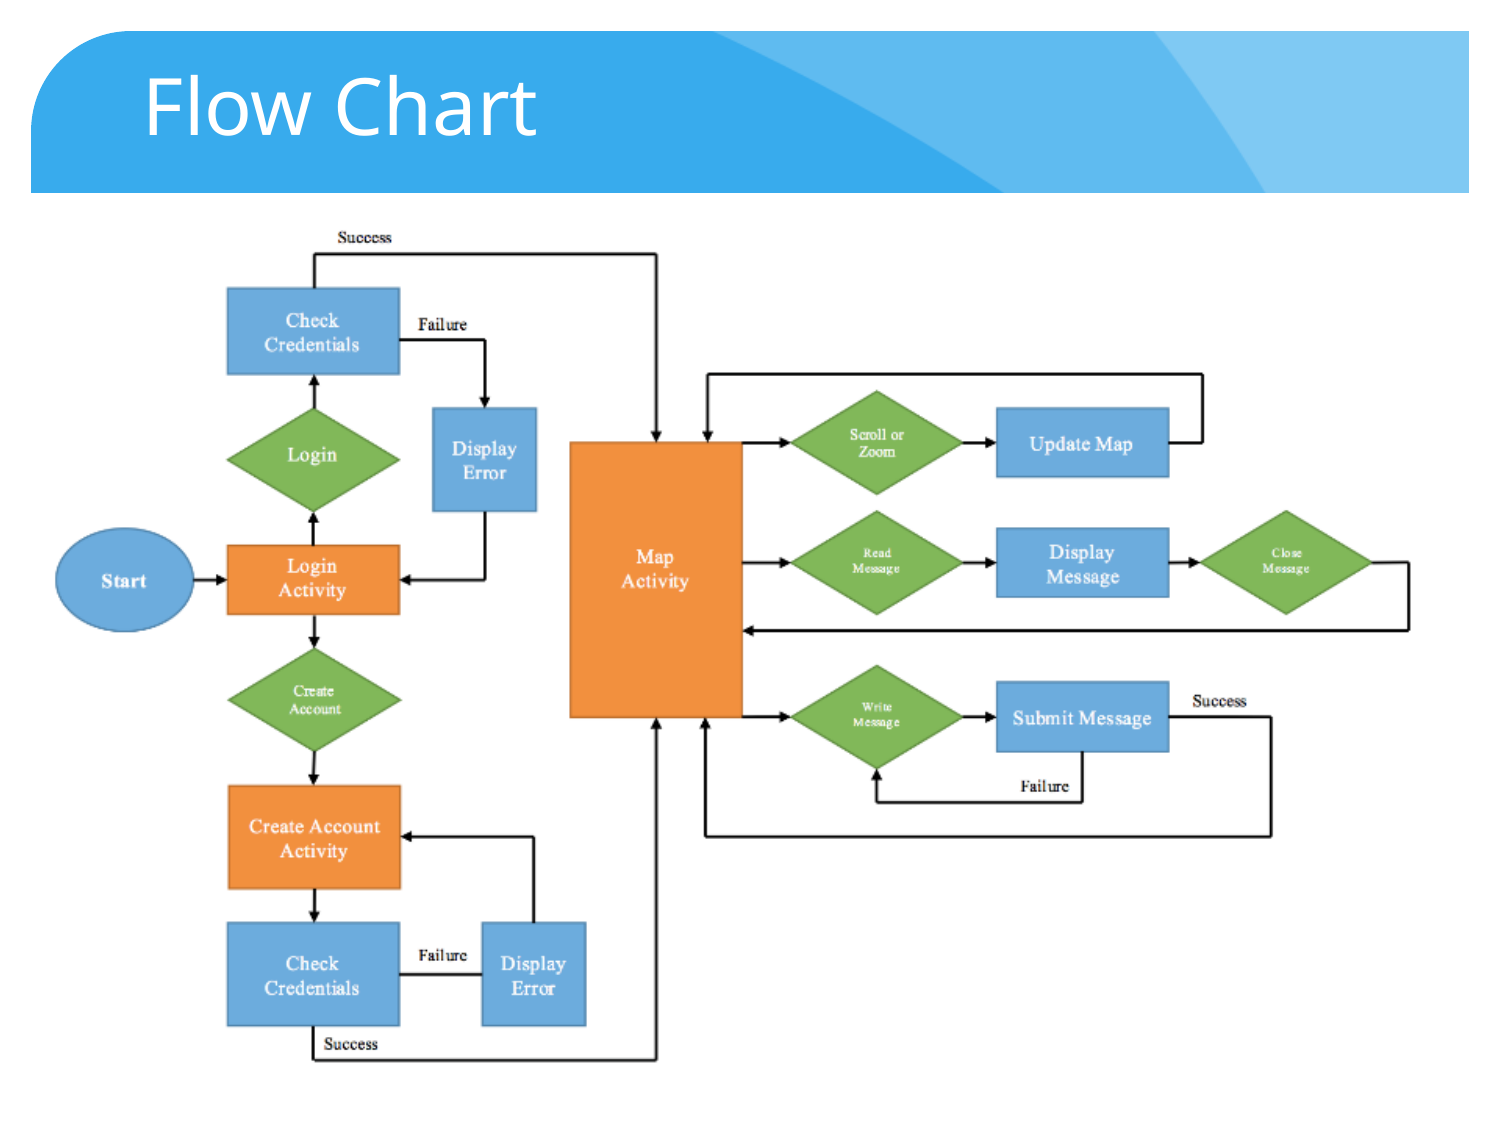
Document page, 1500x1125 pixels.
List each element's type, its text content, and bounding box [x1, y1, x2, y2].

picture [24, 30, 1473, 193]
title Flow Chart [127, 62, 1372, 159]
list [0, 193, 1500, 1097]
